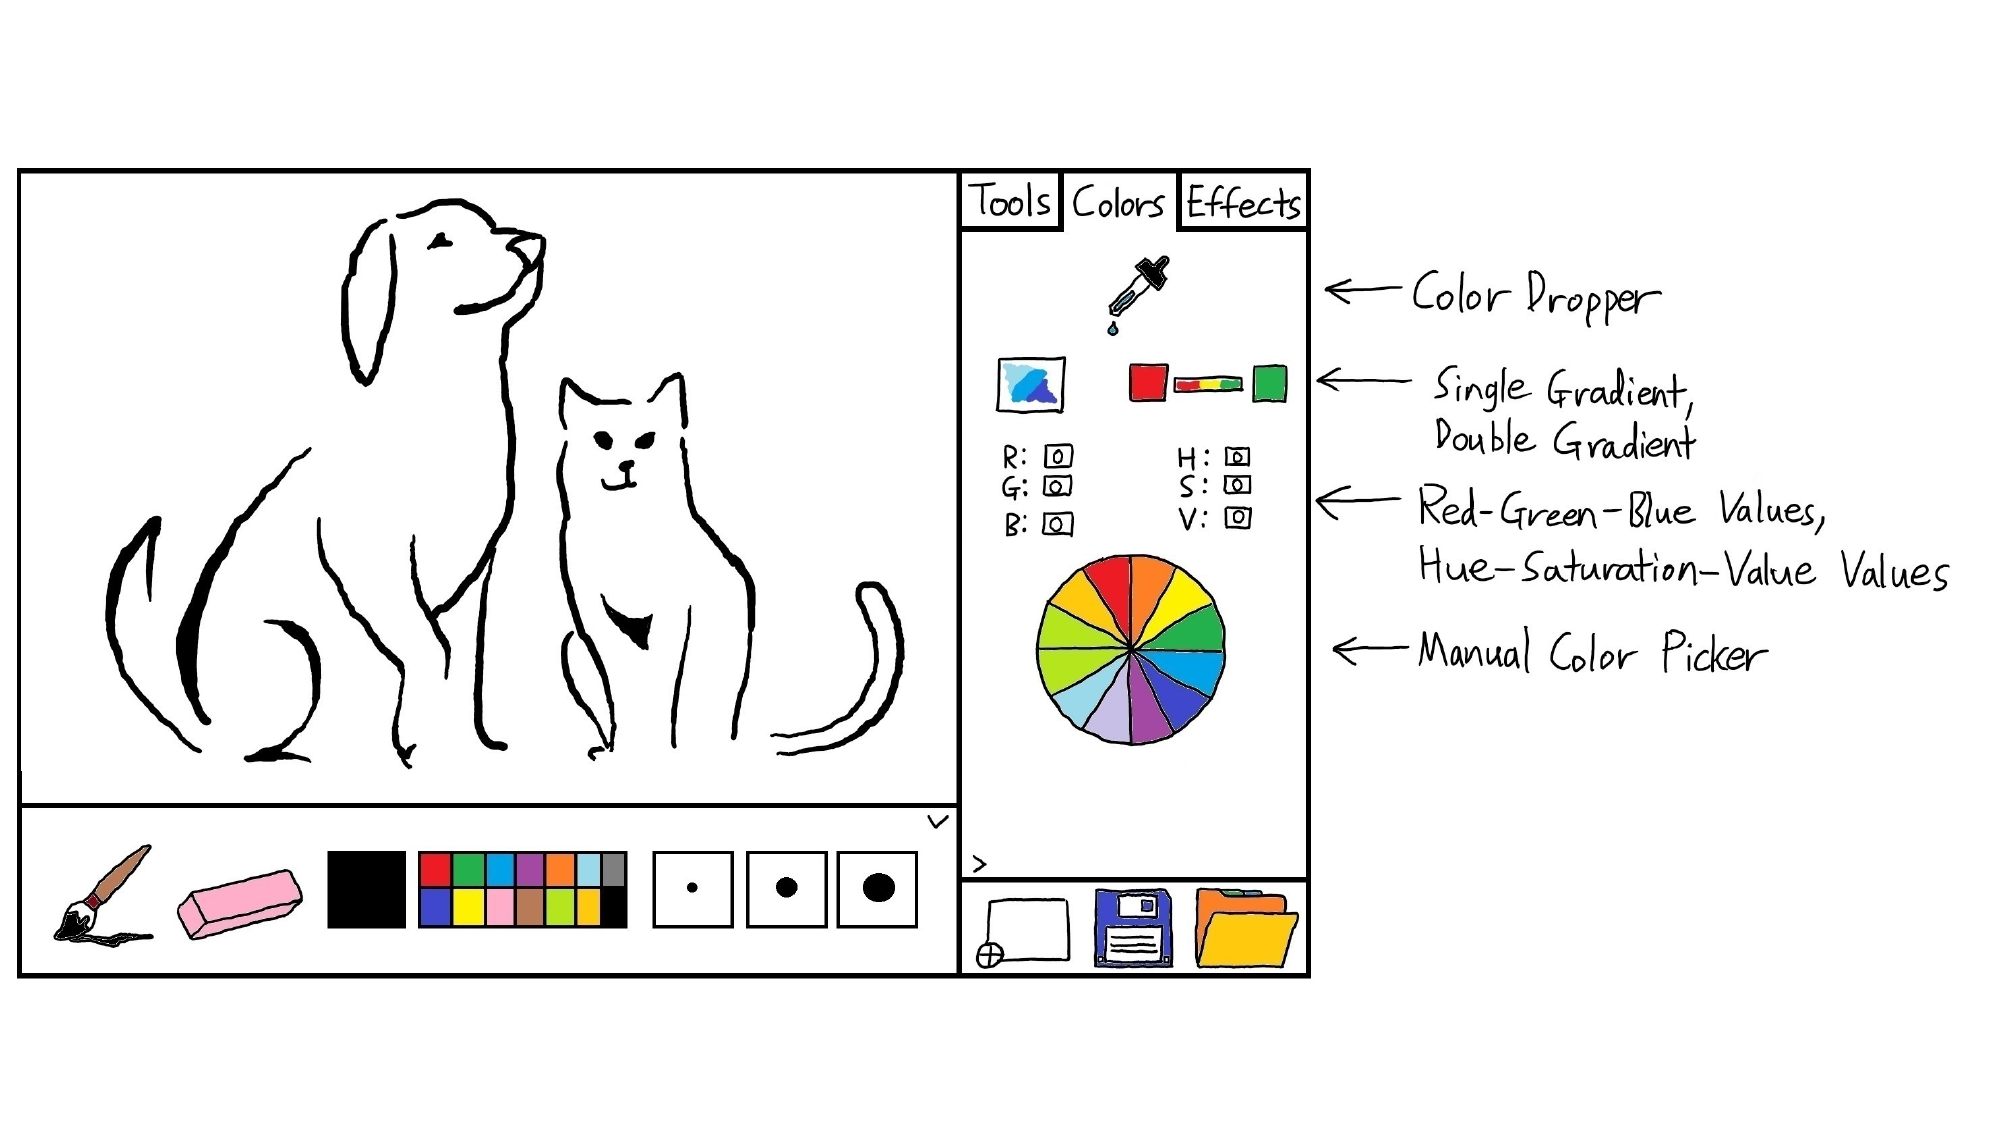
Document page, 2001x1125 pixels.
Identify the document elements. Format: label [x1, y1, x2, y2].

picture [0, 95, 2000, 1030]
